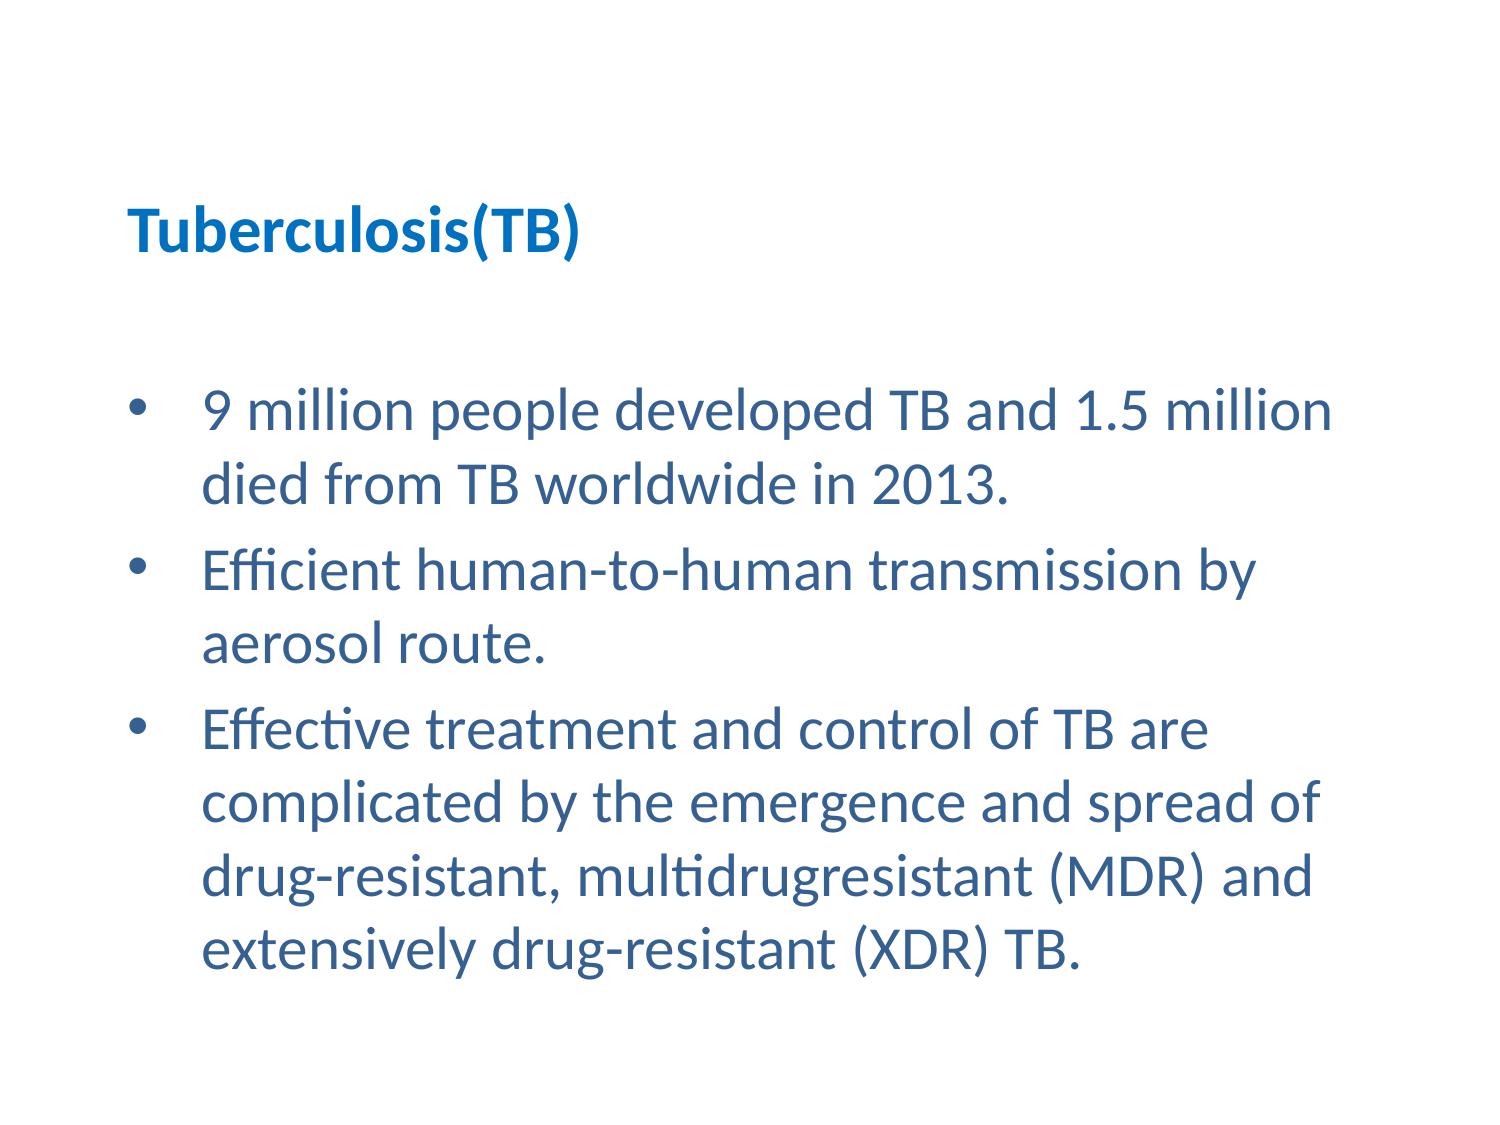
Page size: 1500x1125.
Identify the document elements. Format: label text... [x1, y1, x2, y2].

title Tuberculosis(TB) [112, 160, 1388, 291]
subtitle 9 million people developed TB and 1.5 million died from TB worldwide in 2013. Efficient human-to-human transmission by aerosol route. Effective treatment and control of TB are complicated by the emergence and spread of drug-resistant, multidrugresistant (MDR) and extensively drug-resistant (XDR) TB. [112, 361, 1388, 1000]
